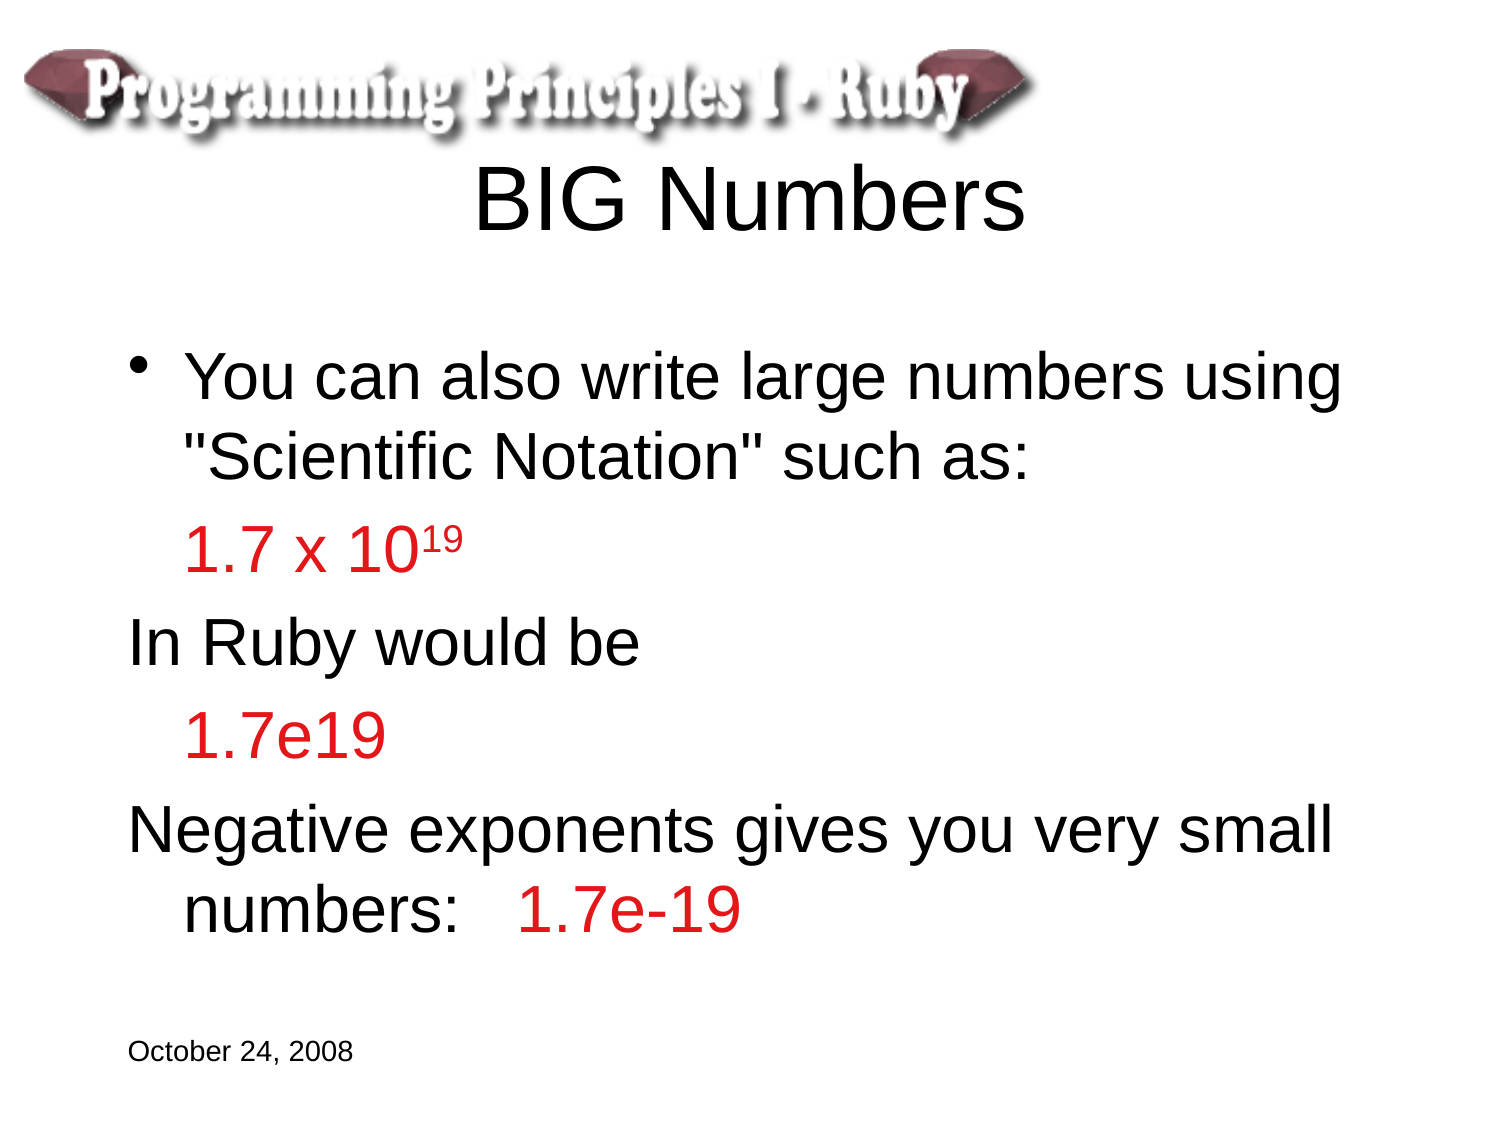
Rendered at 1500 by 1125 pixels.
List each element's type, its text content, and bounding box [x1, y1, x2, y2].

title BIG Numbers [112, 99, 1388, 288]
picture [24, 49, 1042, 153]
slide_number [112, 1024, 426, 1101]
list You can also write large numbers using "Scientific Notation" such as: 1.7 x 1019 In Ruby would be 1.7e19 Negative exponents gives you very small numbers: 1.7e-19 [112, 324, 1388, 1001]
